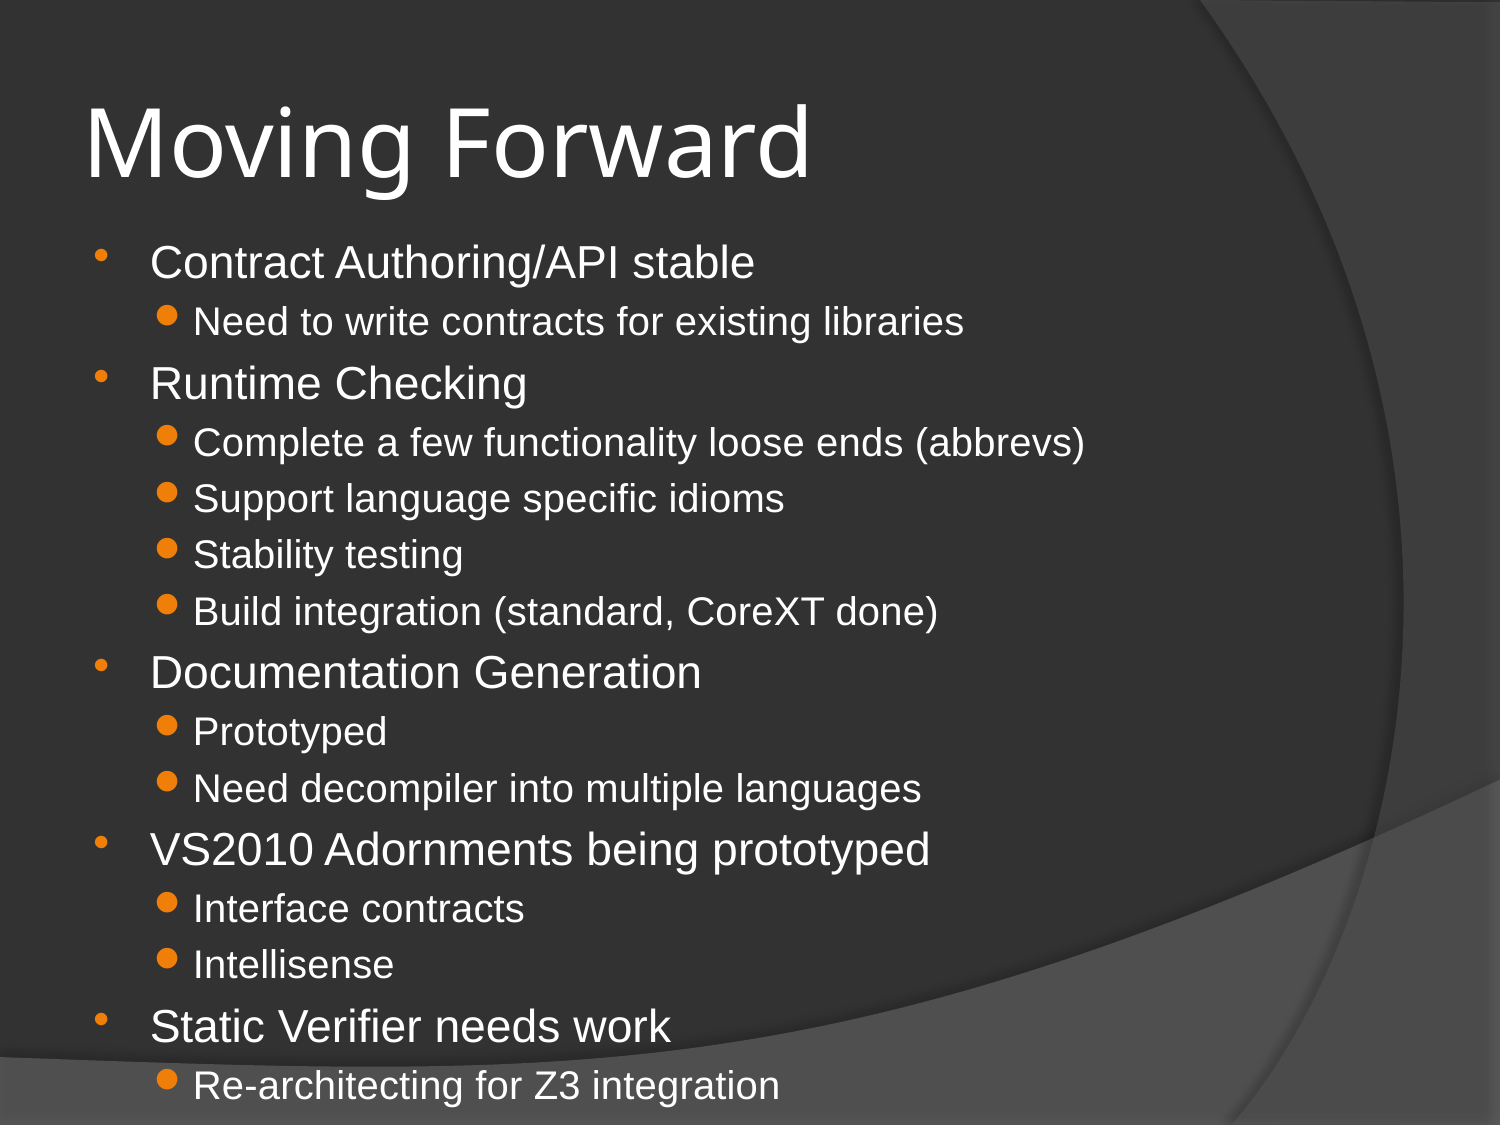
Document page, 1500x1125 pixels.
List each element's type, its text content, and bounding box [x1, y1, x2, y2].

list Contract Authoring/API stable Need to write contracts for existing libraries Runtime Checking Complete a few functionality loose ends (abbrevs) Support language specific idioms Stability testing Build integration (standard, CoreXT done) Documentation Generation Prototyped Need decompiler into multiple languages VS2010 Adornments being prototyped Interface contracts Intellisense Static Verifier needs work Re-architecting for Z3 integration [75, 224, 1413, 1125]
title Moving Forward [75, 45, 1301, 224]
